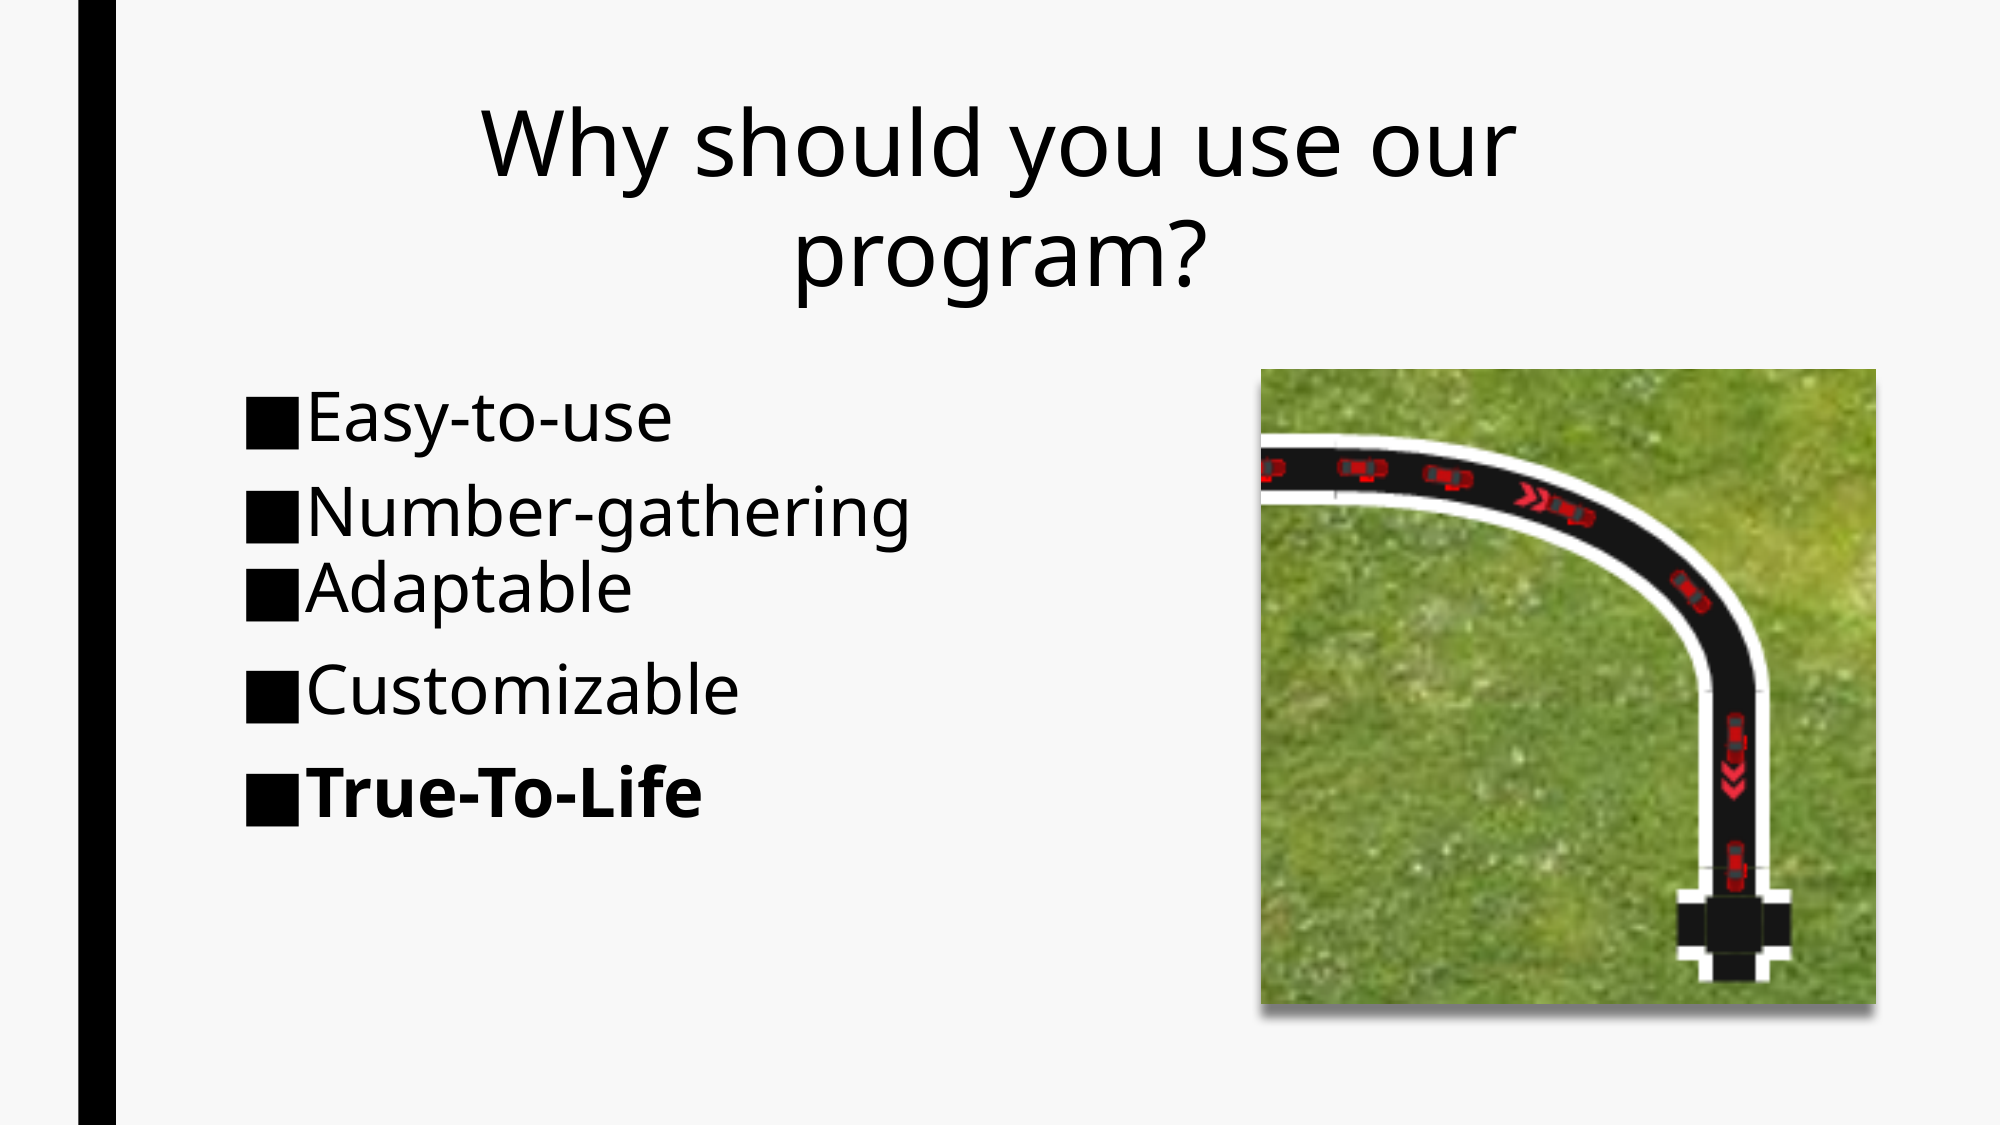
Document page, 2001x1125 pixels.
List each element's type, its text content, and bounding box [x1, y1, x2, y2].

text_box Easy-to-use Number-gathering Adaptable Customizable True-To-Life [224, 345, 1023, 1020]
text_box Why should you use our program? [426, 70, 1574, 321]
picture [1261, 369, 1877, 1004]
